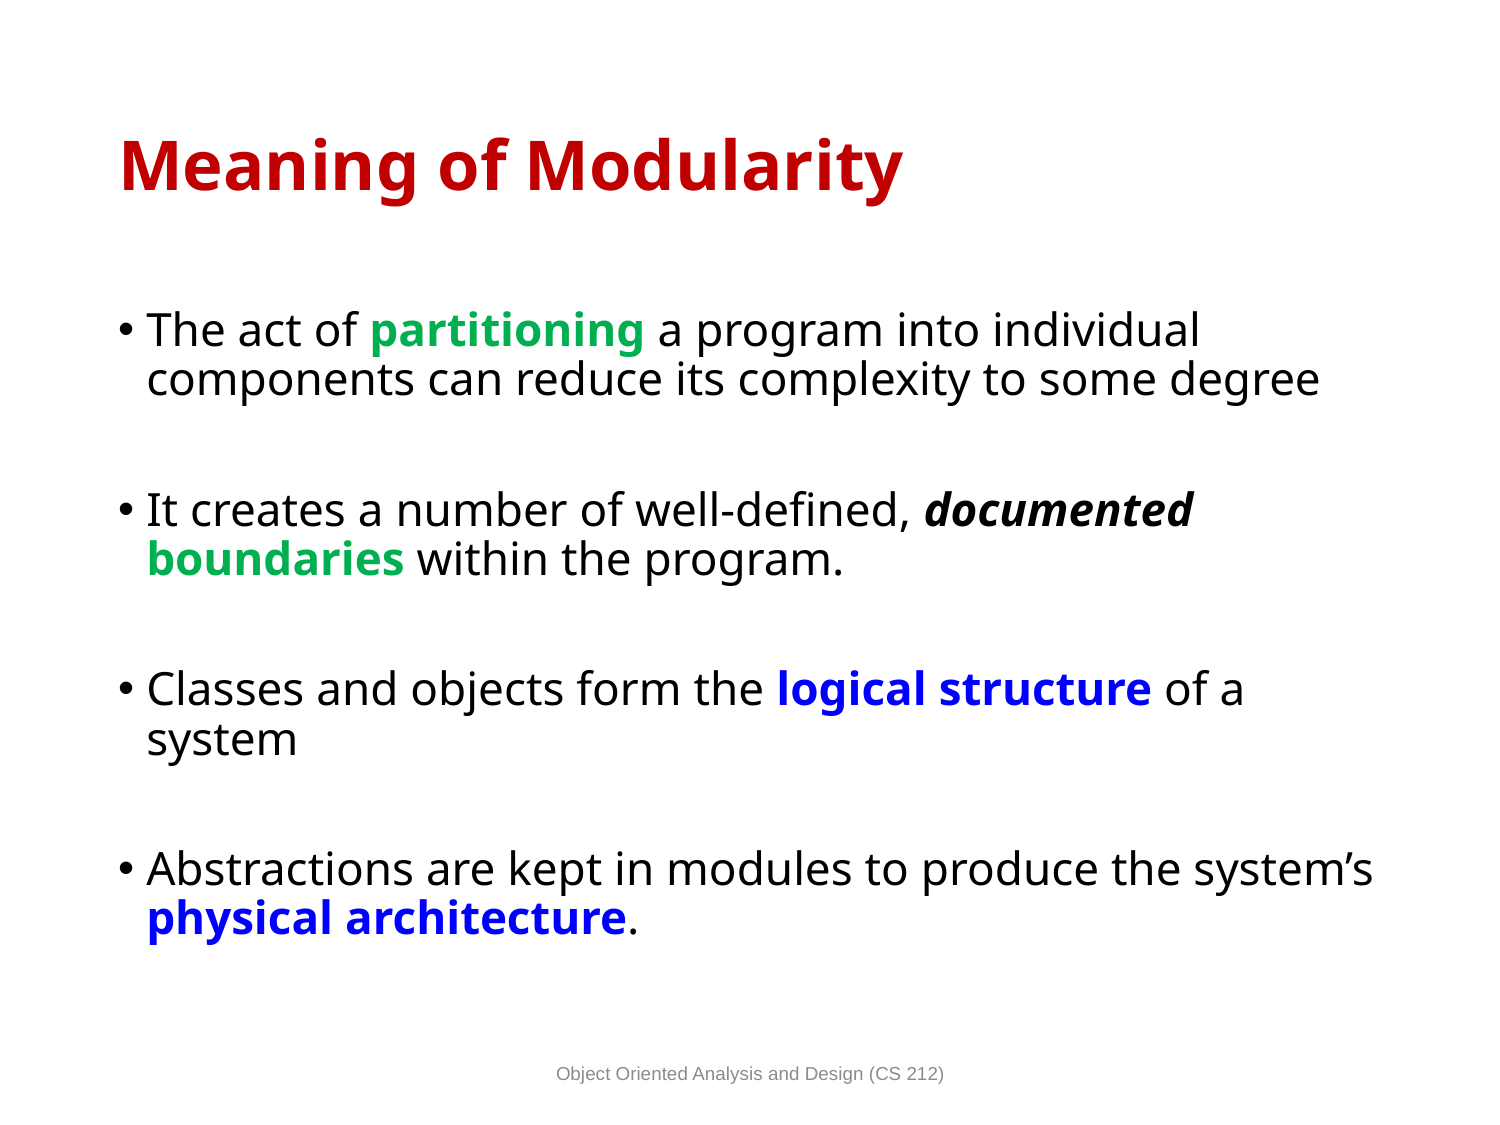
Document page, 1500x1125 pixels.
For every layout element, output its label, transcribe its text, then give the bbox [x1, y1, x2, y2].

footer Object Oriented Analysis and Design (CS 212) [496, 1042, 1004, 1103]
title Meaning of Modularity [103, 59, 1397, 278]
list The act of partitioning a program into individual components can reduce its complexity to some degree It creates a number of well-defined, documented boundaries within the program. Classes and objects form the logical structure of a system Abstractions are kept in modules to produce the system’s physical architecture. [103, 299, 1397, 1014]
